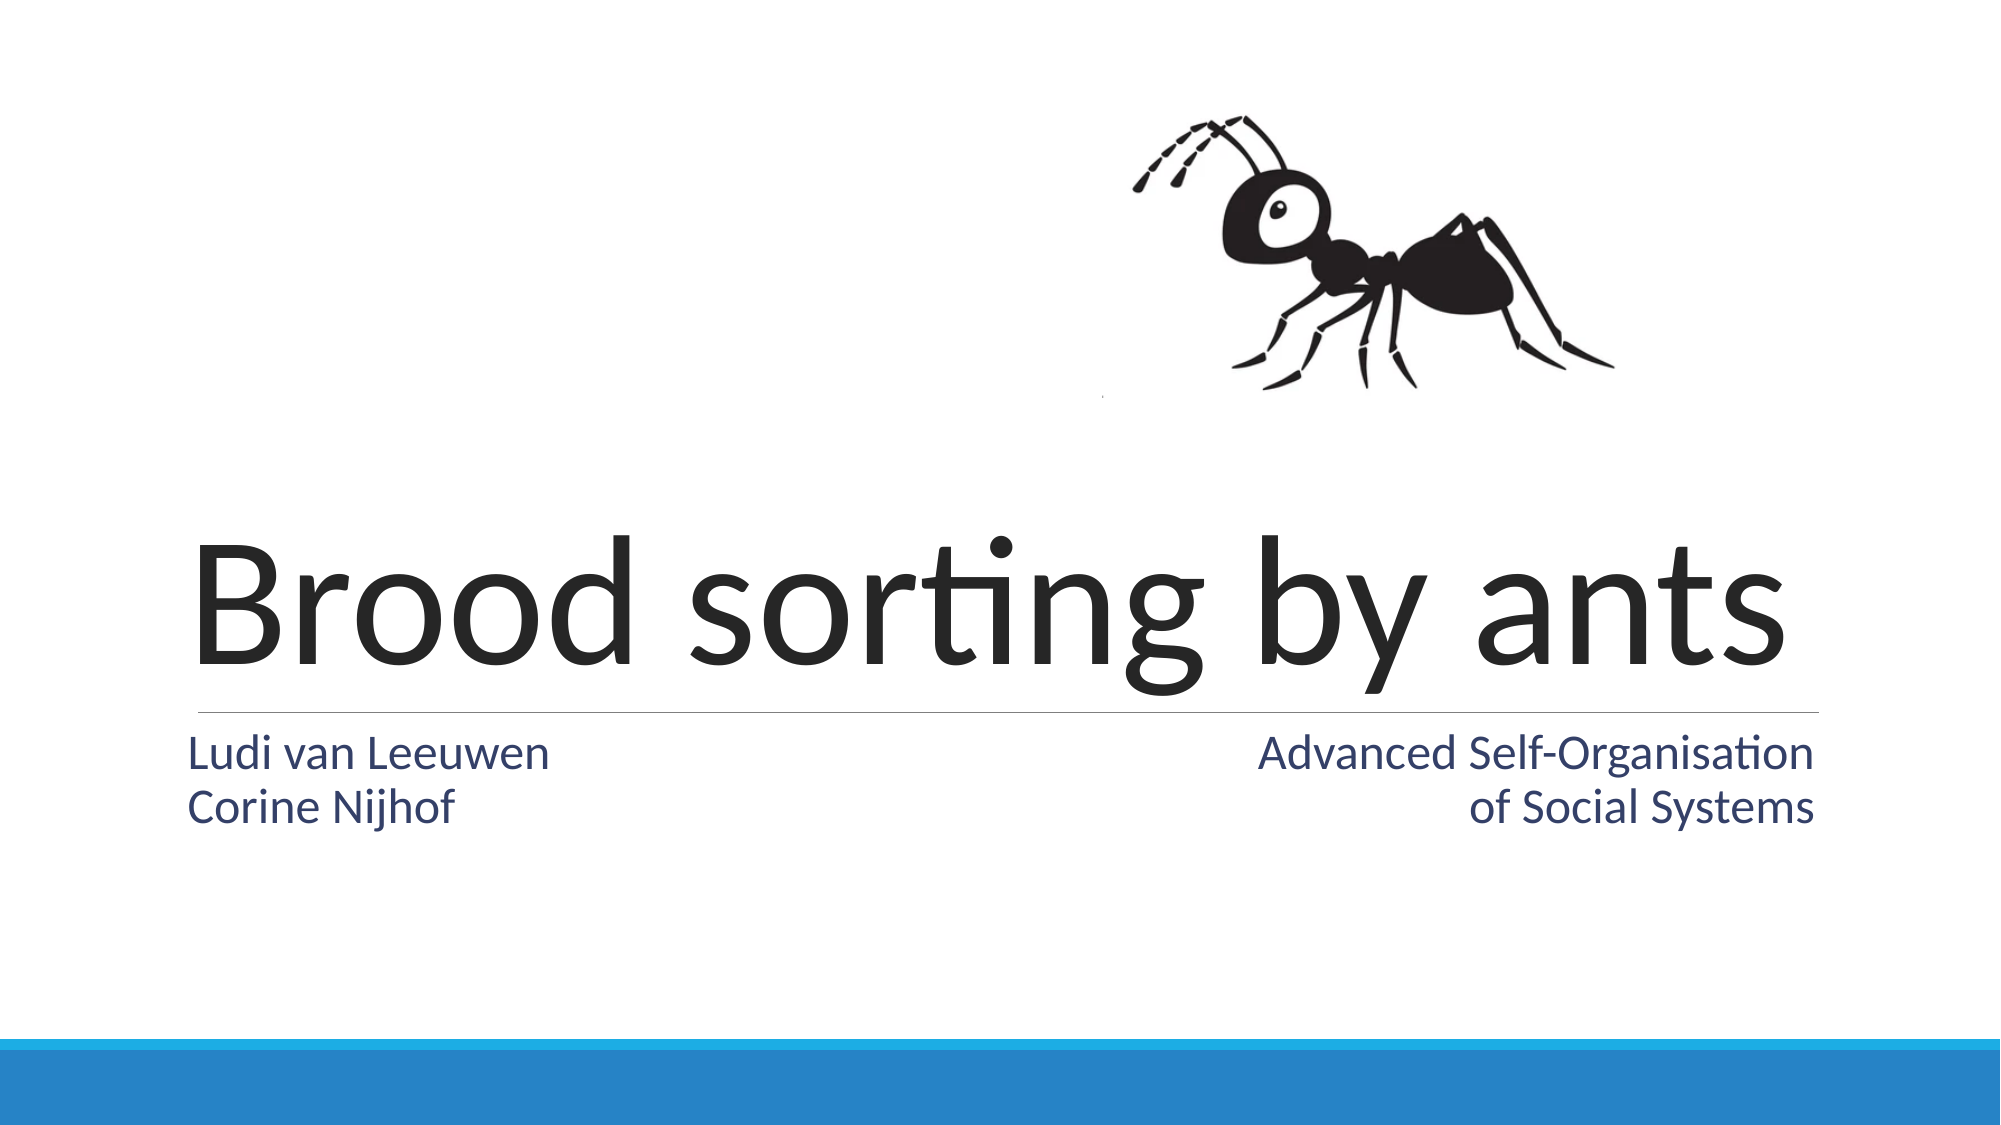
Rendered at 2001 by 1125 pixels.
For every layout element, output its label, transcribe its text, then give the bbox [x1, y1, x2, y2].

title Brood sorting by ants [179, 123, 1831, 710]
text_box Advanced Self-Organisation of Social Systems [1226, 718, 1823, 998]
subtitle Ludi van Leeuwen Corine Nijhof [179, 717, 686, 907]
picture [1102, 104, 1648, 398]
